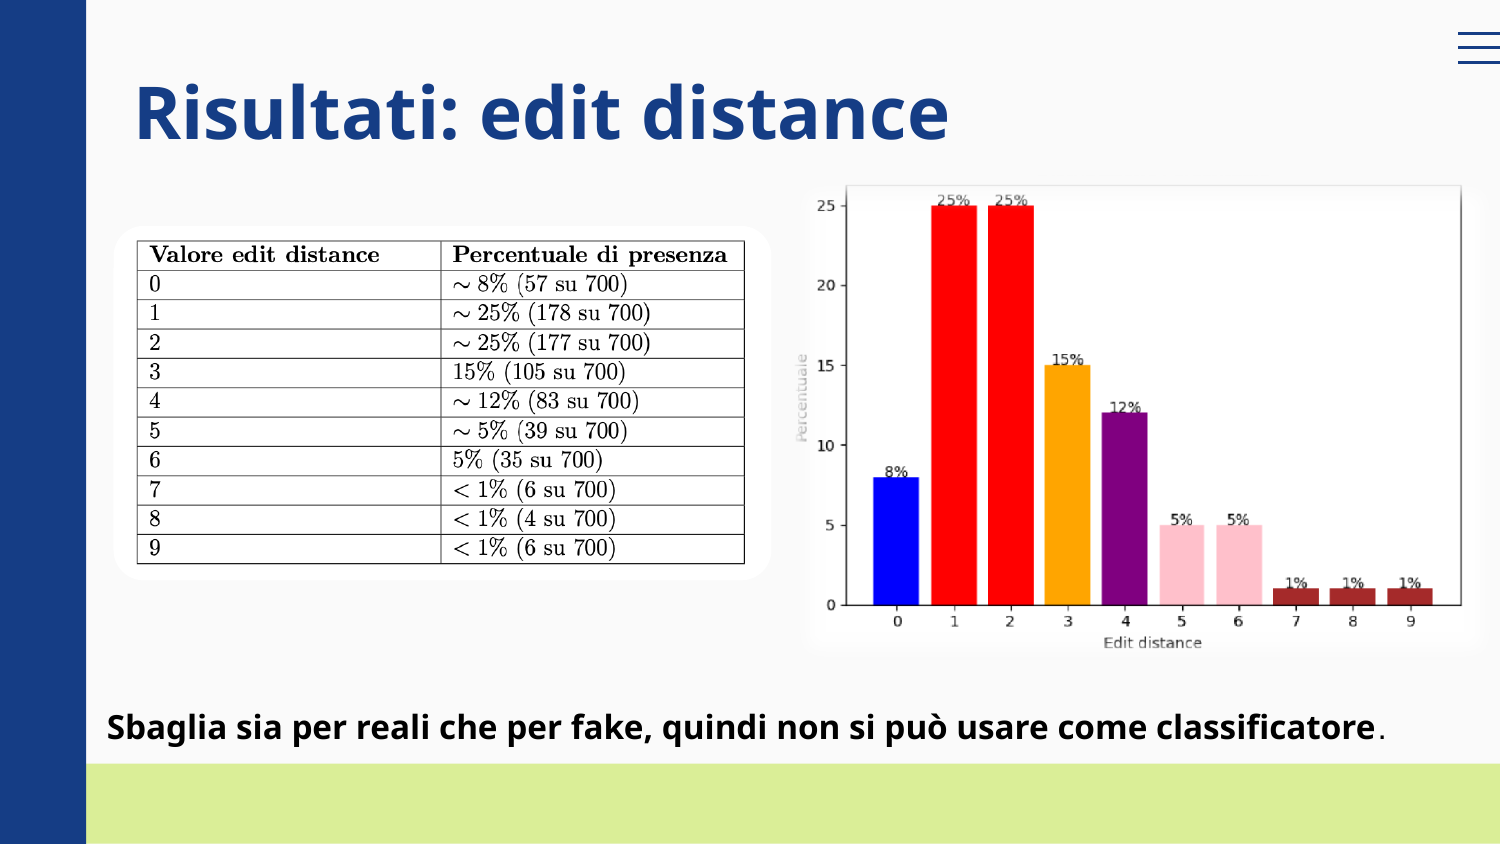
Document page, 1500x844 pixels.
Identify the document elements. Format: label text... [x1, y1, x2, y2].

text_box Sbaglia sia per reali che per fake, quindi non si può usare come classificatore. [92, 698, 1488, 754]
picture [113, 225, 772, 581]
picture [789, 175, 1500, 669]
title Risultati: edit distance [118, 51, 1382, 146]
